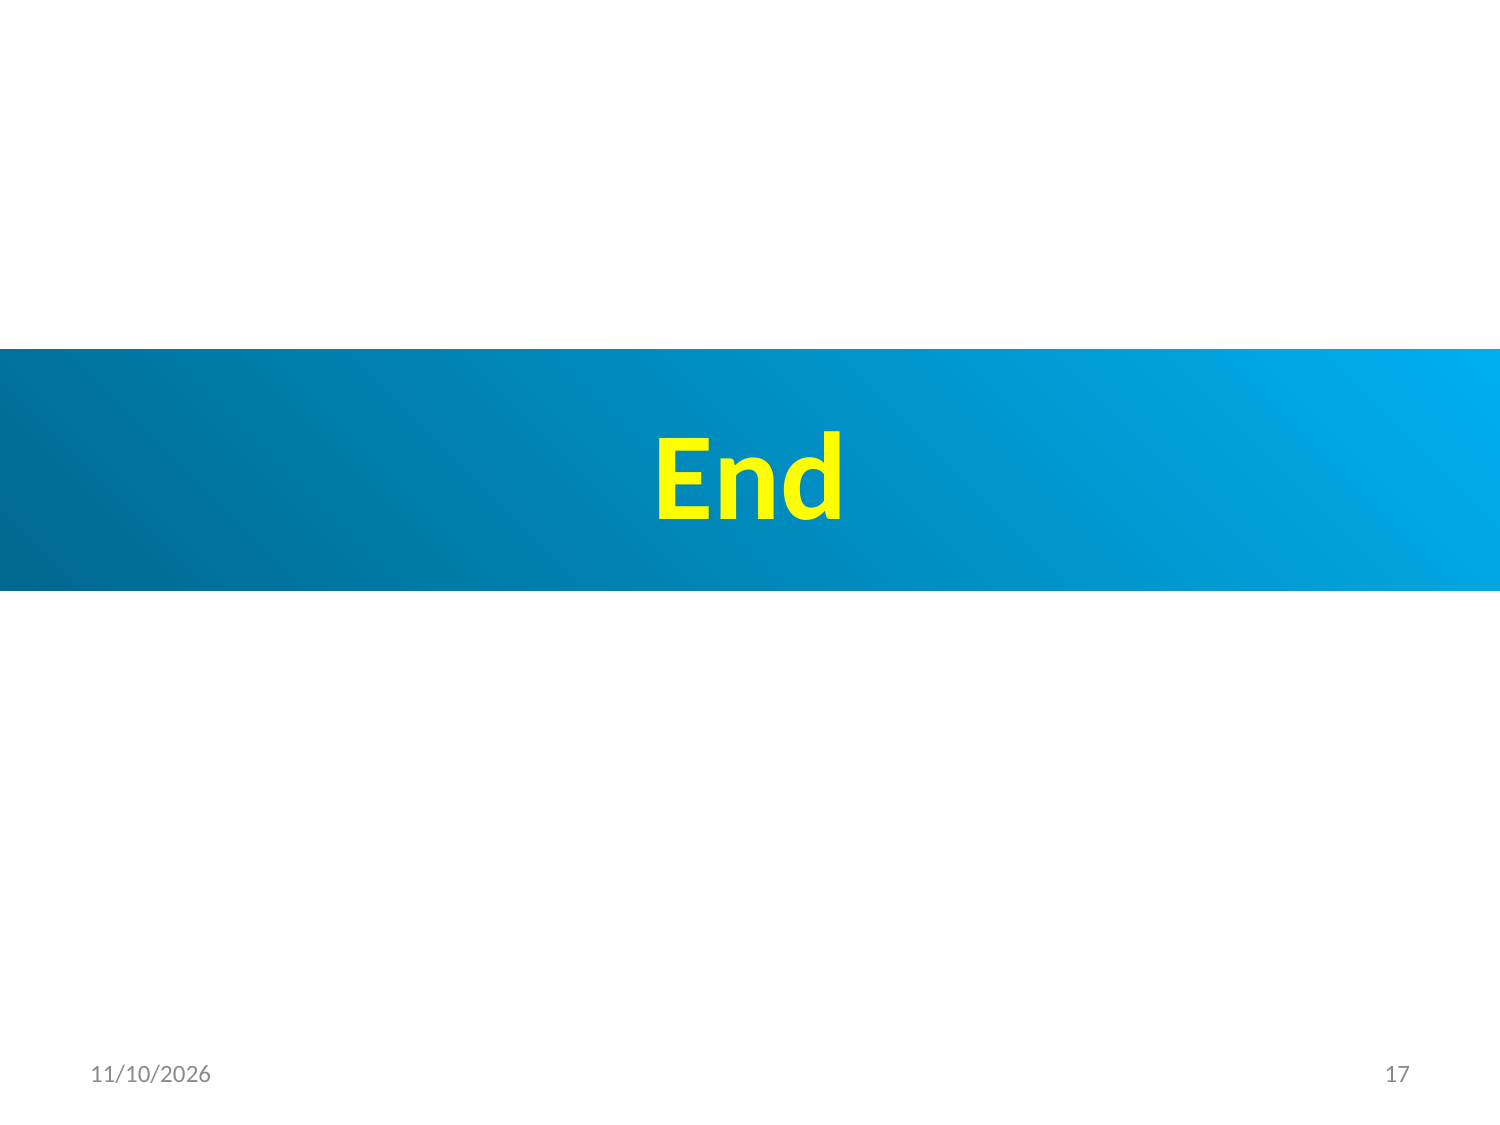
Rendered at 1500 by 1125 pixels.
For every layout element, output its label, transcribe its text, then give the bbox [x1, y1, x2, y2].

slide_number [75, 1042, 425, 1103]
title End [0, 349, 1500, 591]
slide_number 17 [1074, 1042, 1425, 1103]
